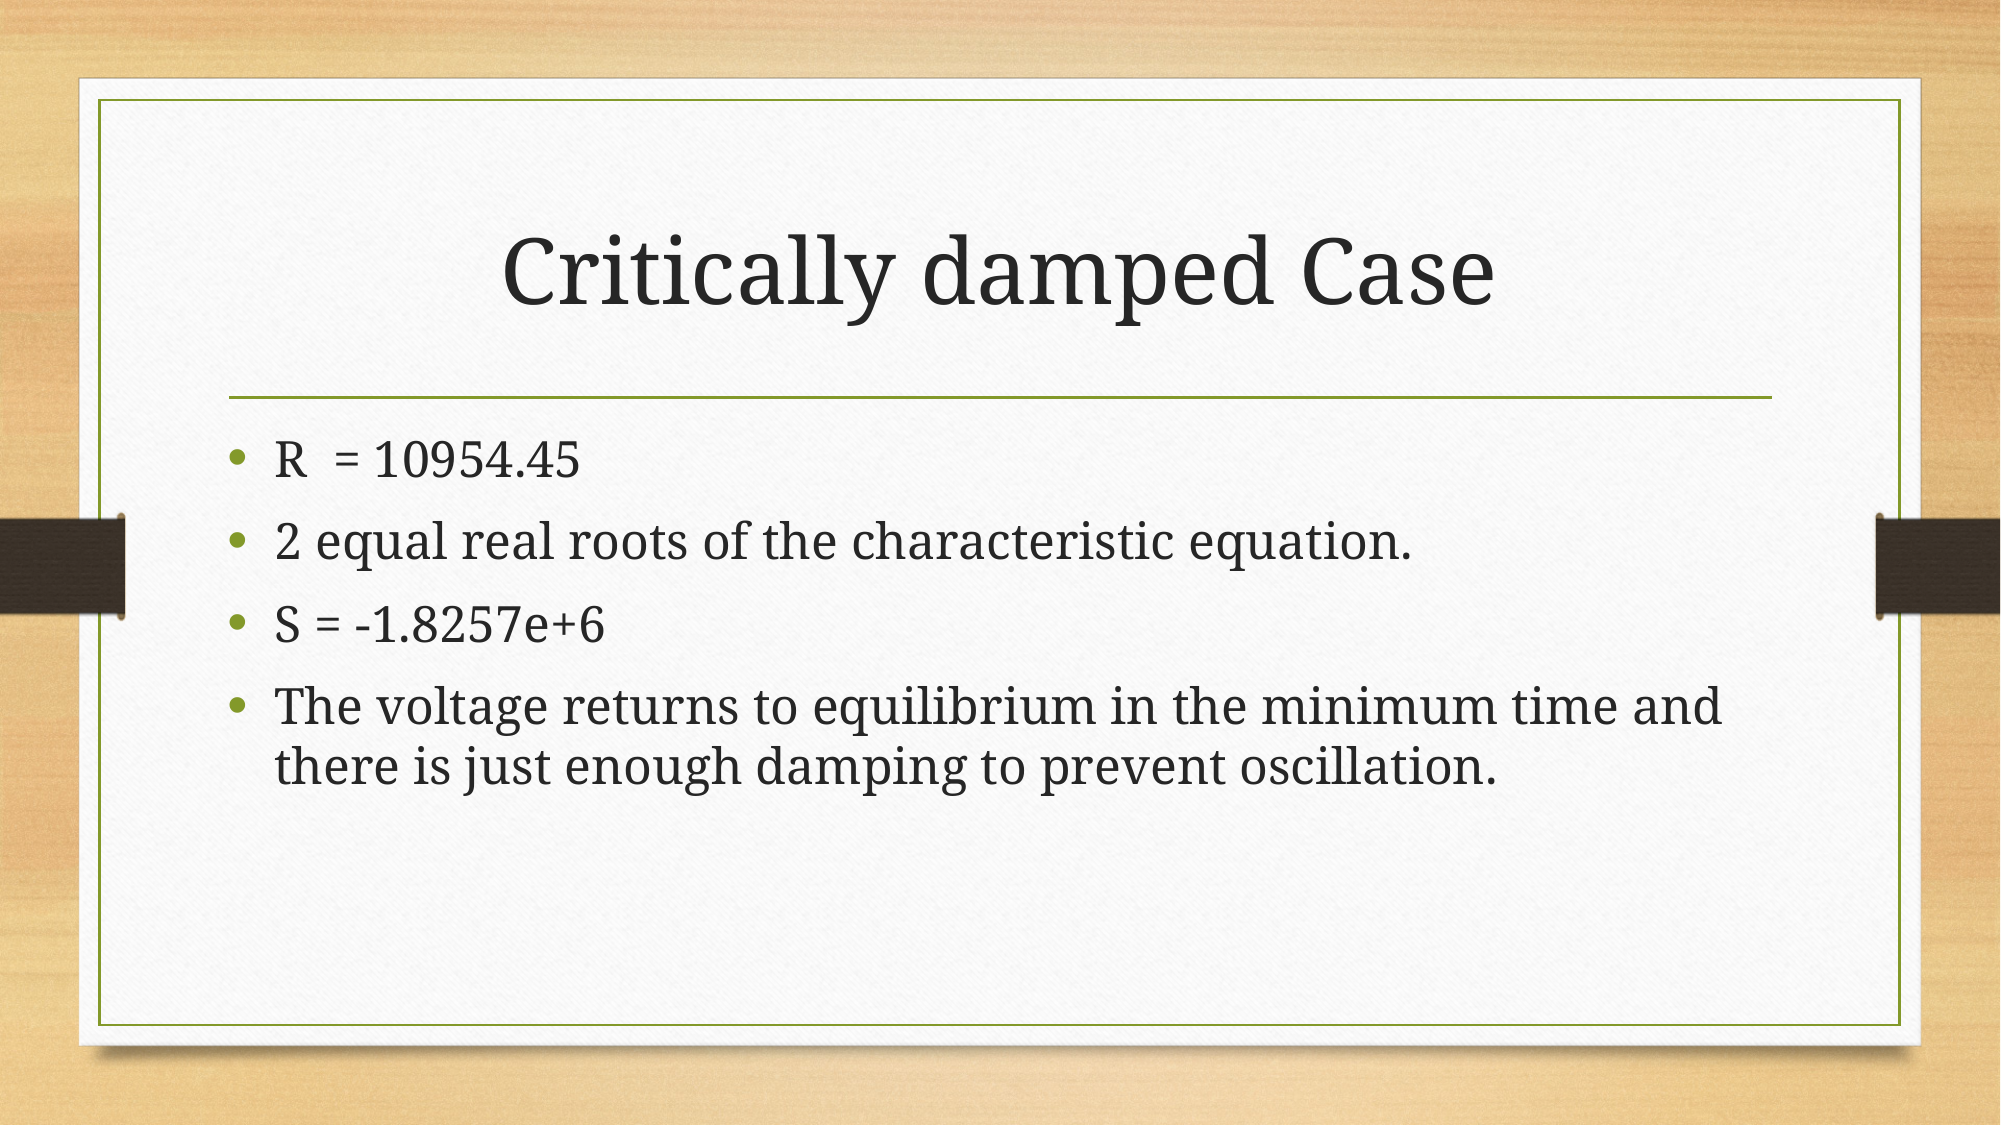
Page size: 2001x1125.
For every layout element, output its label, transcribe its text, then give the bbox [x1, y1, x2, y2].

title Critically damped Case [212, 161, 1788, 375]
list R = 10954.45 2 equal real roots of the characteristic equation. S = -1.8257e+6 The voltage returns to equilibrium in the minimum time and there is just enough damping to prevent oscillation. [212, 419, 1788, 964]
picture [0, 0, 2001, 1125]
